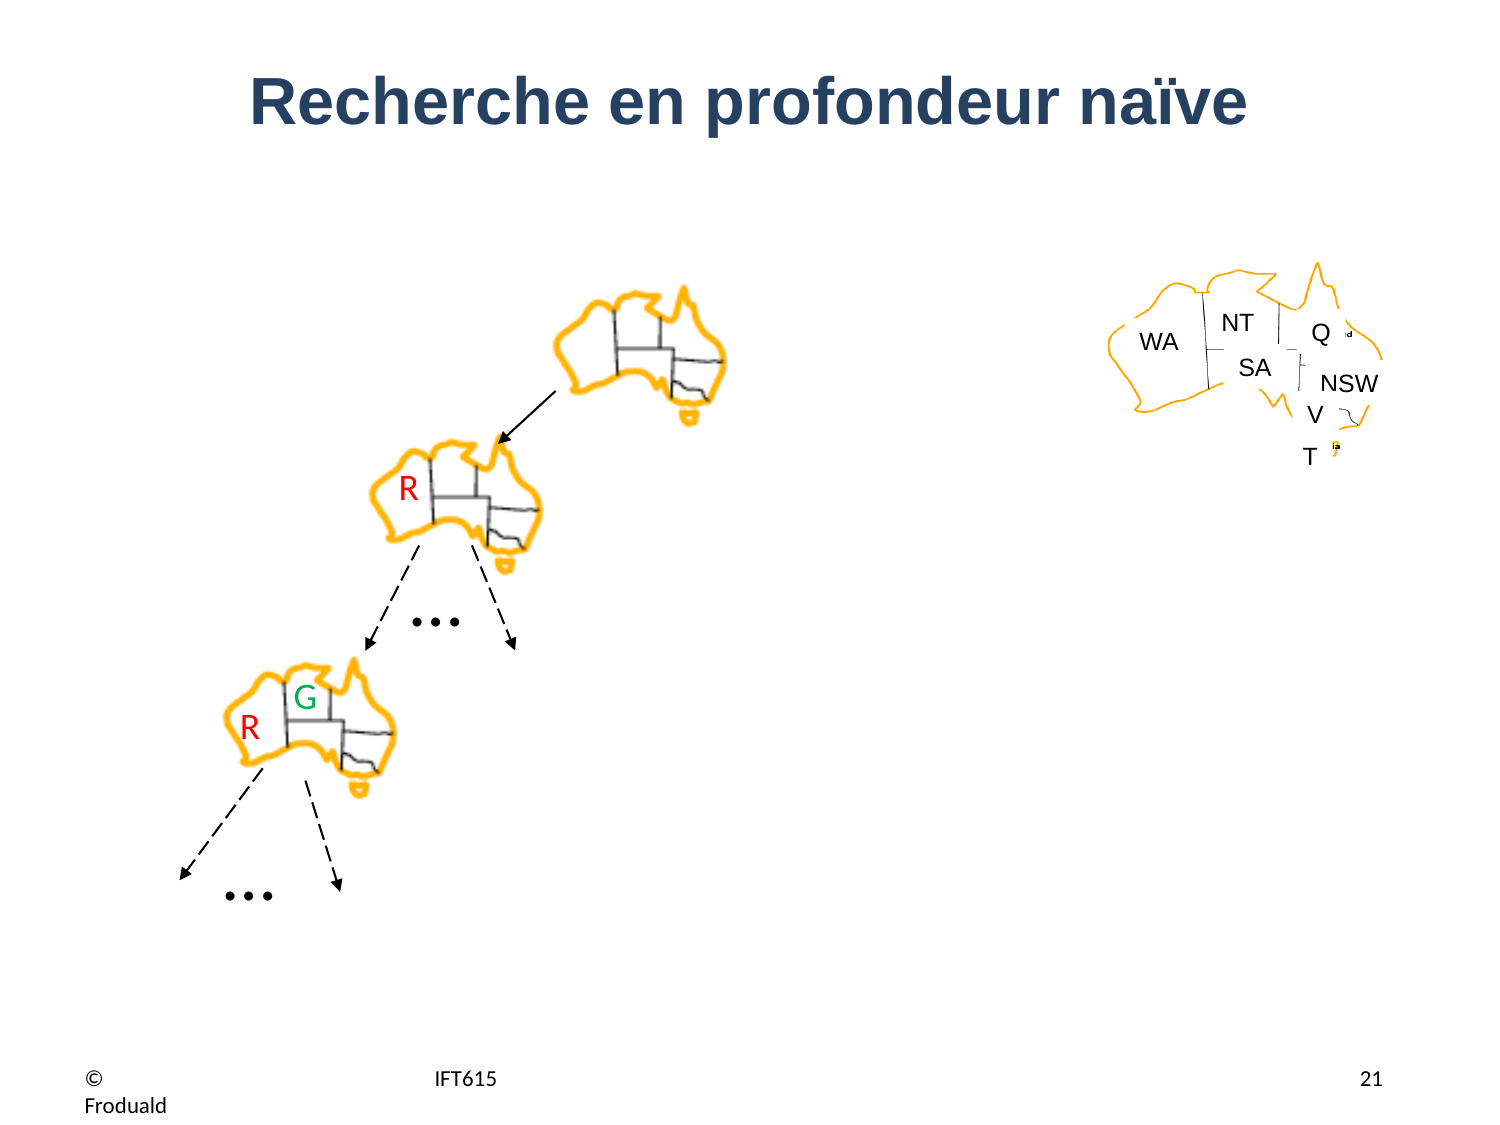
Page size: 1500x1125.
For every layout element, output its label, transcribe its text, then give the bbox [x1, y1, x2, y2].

picture [219, 632, 420, 819]
slide_number IFT615 [419, 1056, 950, 1117]
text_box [305, 780, 341, 893]
text_box … [424, 603, 466, 650]
picture [365, 260, 750, 595]
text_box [1105, 259, 1394, 479]
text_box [497, 390, 556, 445]
slide_number 21 [1344, 1056, 1431, 1117]
title Recherche en profondeur naïve [37, 16, 1462, 180]
footer © Froduald Kabanza [69, 1056, 200, 1117]
text_box … [208, 827, 292, 923]
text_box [364, 545, 420, 651]
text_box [179, 767, 264, 881]
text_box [471, 545, 516, 651]
